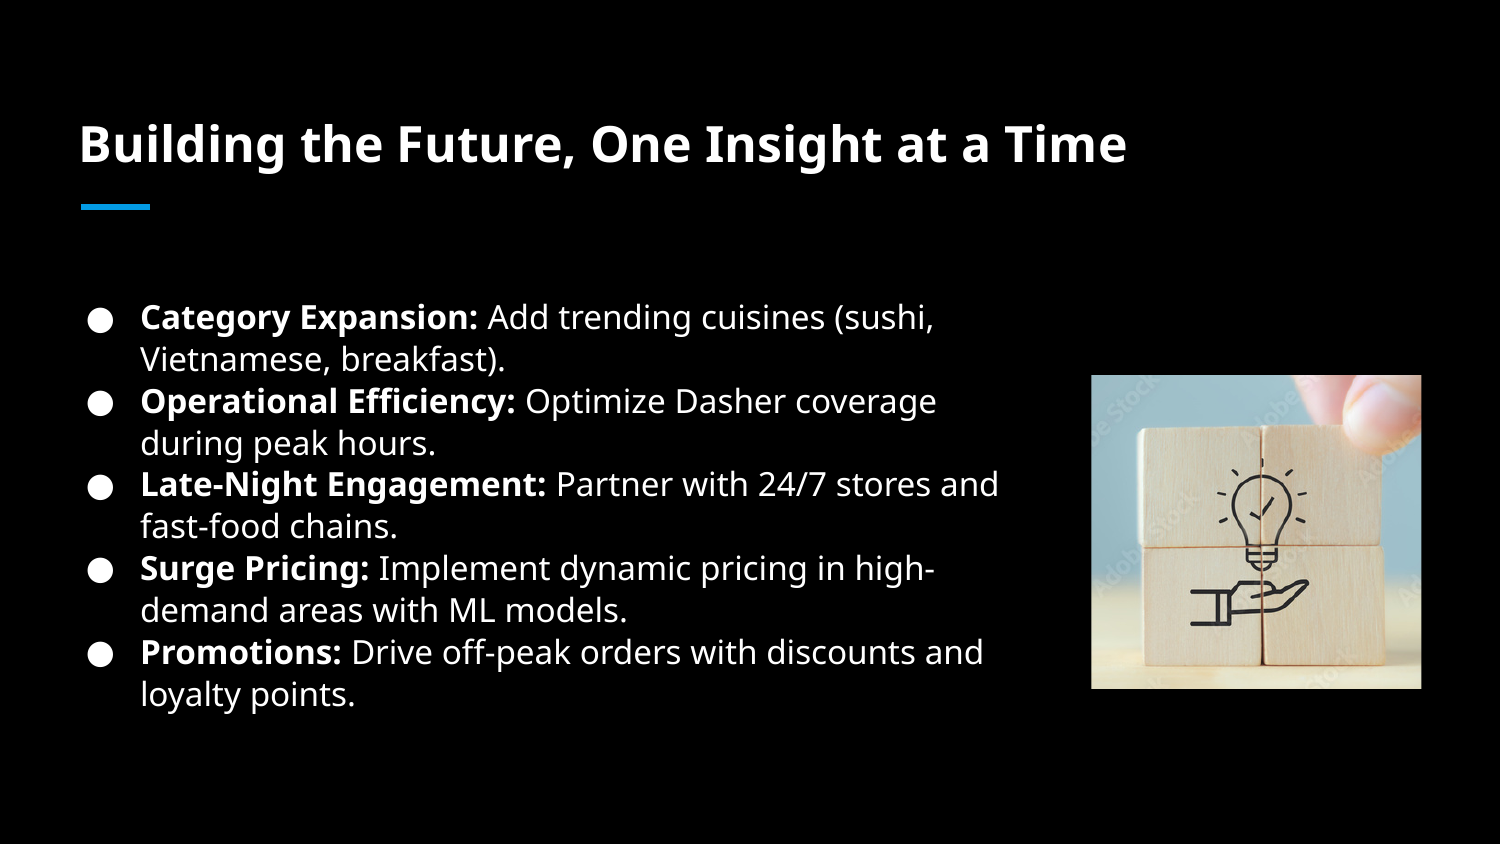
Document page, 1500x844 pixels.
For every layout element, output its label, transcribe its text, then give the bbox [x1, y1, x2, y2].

picture [1091, 374, 1422, 690]
title Building the Future, One Insight at a Time [63, 75, 1437, 188]
list Category Expansion: Add trending cuisines (sushi, Vietnamese, breakfast). Operational Efficiency: Optimize Dasher coverage during peak hours. Late-Night Engagement: Partner with 24/7 stores and fast-food chains. Surge Pricing: Implement dynamic pricing in high-demand areas with ML models. Promotions: Drive off-peak orders with discounts and loyalty points. [49, 279, 1050, 785]
